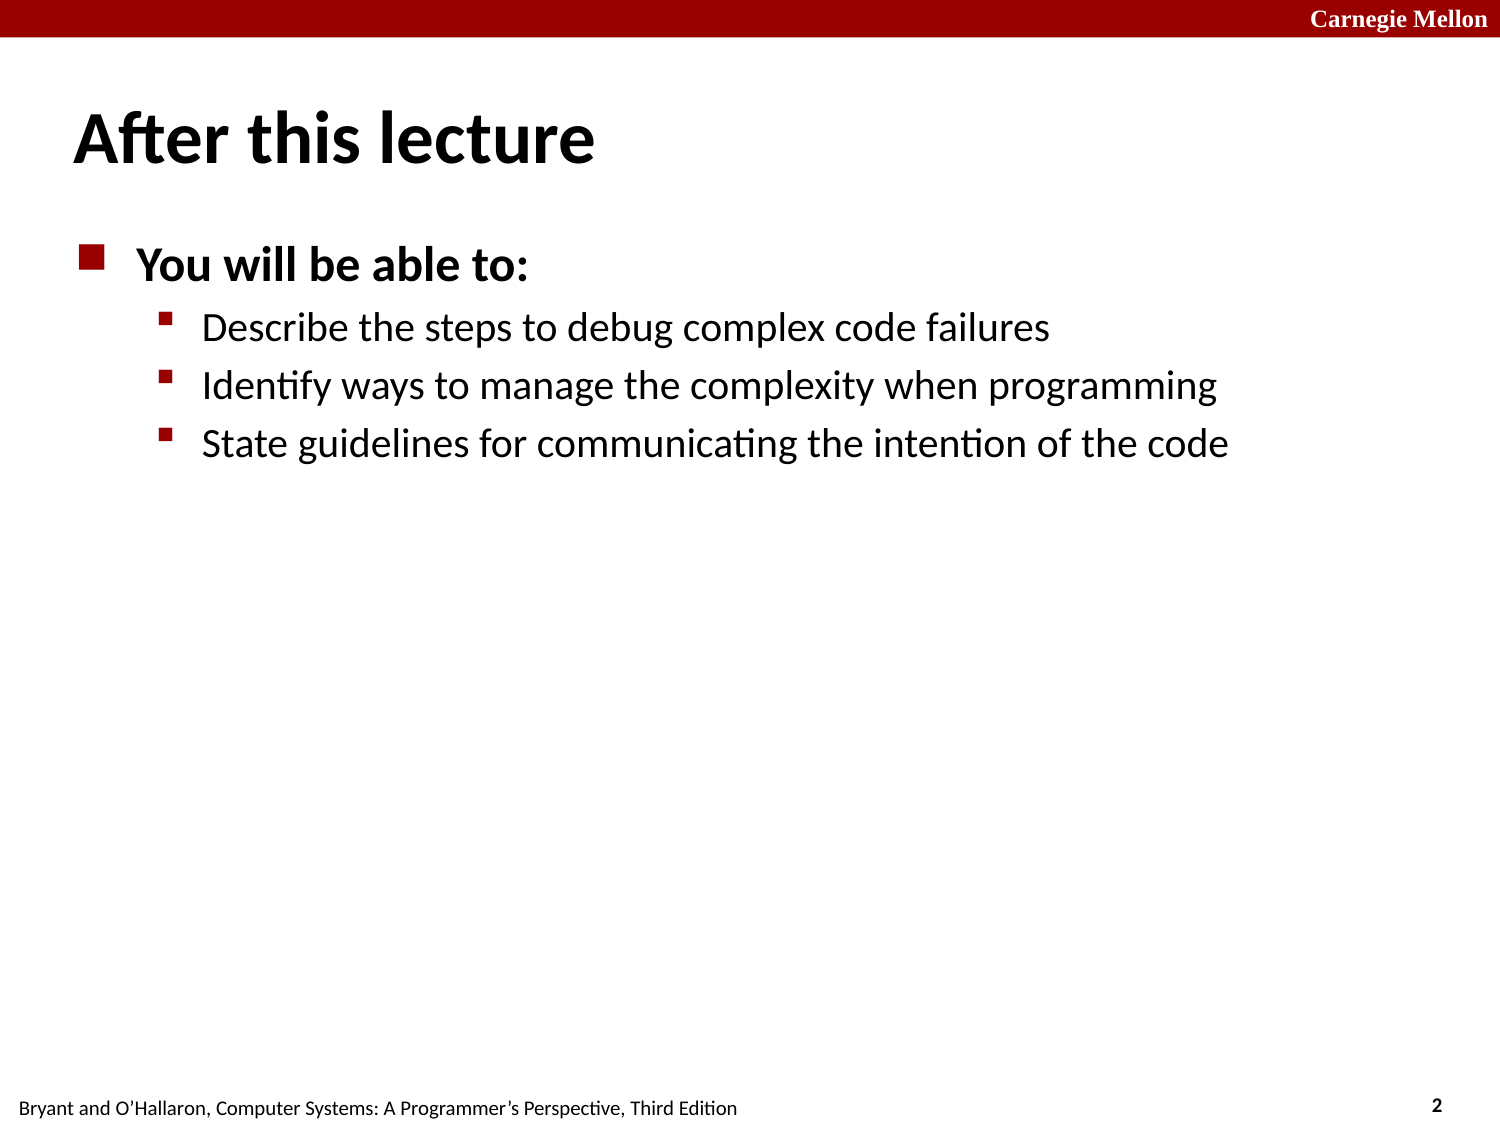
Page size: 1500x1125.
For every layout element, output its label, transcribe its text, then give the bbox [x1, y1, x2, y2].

list You will be able to: Describe the steps to debug complex code failures Identify ways to manage the complexity when programming State guidelines for communicating the intention of the code [64, 223, 1361, 1040]
title After this lecture [58, 71, 1305, 197]
